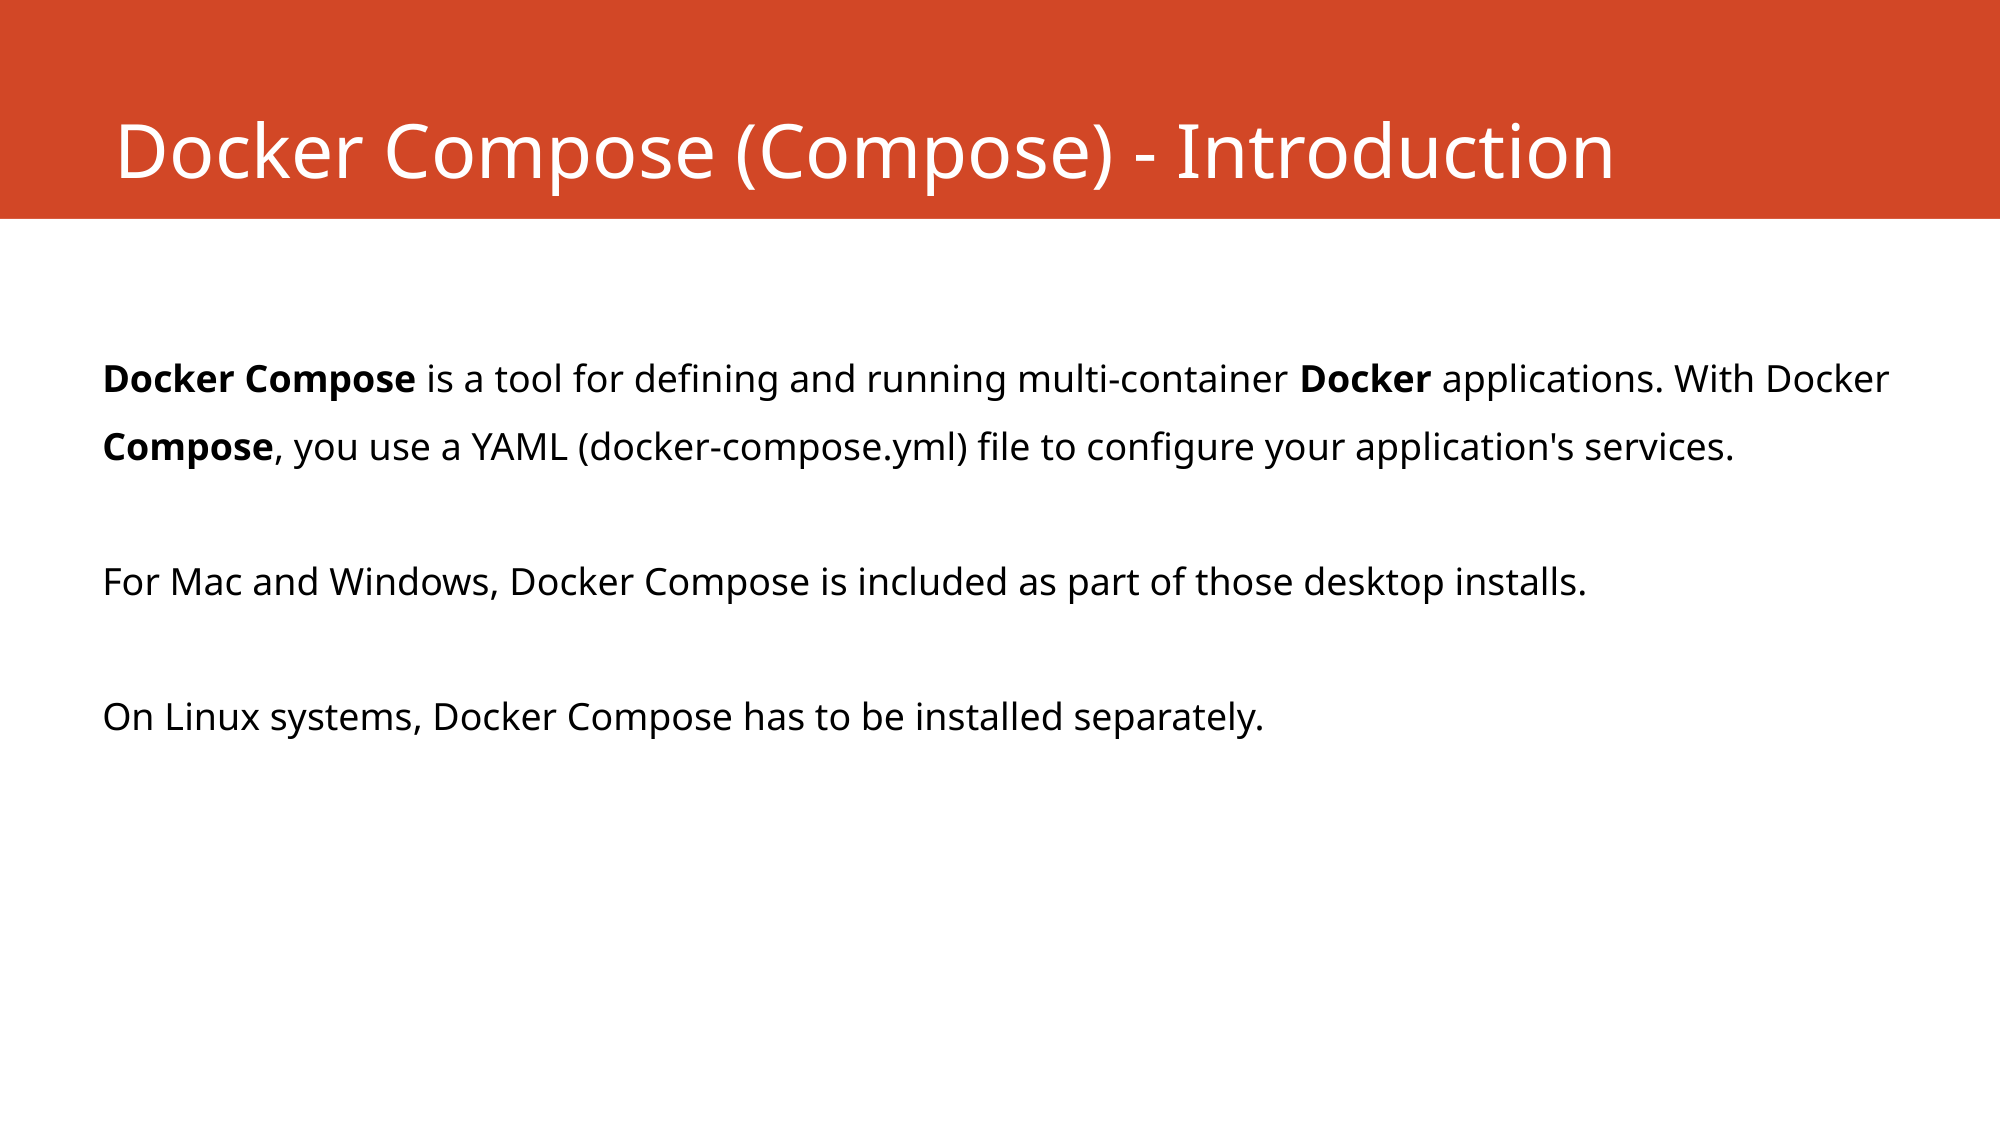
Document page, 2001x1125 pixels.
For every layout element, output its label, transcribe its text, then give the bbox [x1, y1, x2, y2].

title Docker Compose (Compose) - Introduction [99, 0, 1863, 202]
text_box Docker Compose is a tool for defining and running multi-container Docker applications. With Docker Compose, you use a YAML (docker-compose.yml) file to configure your application's services. For Mac and Windows, Docker Compose is included as part of those desktop installs. On Linux systems, Docker Compose has to be installed separately. [87, 325, 1926, 746]
